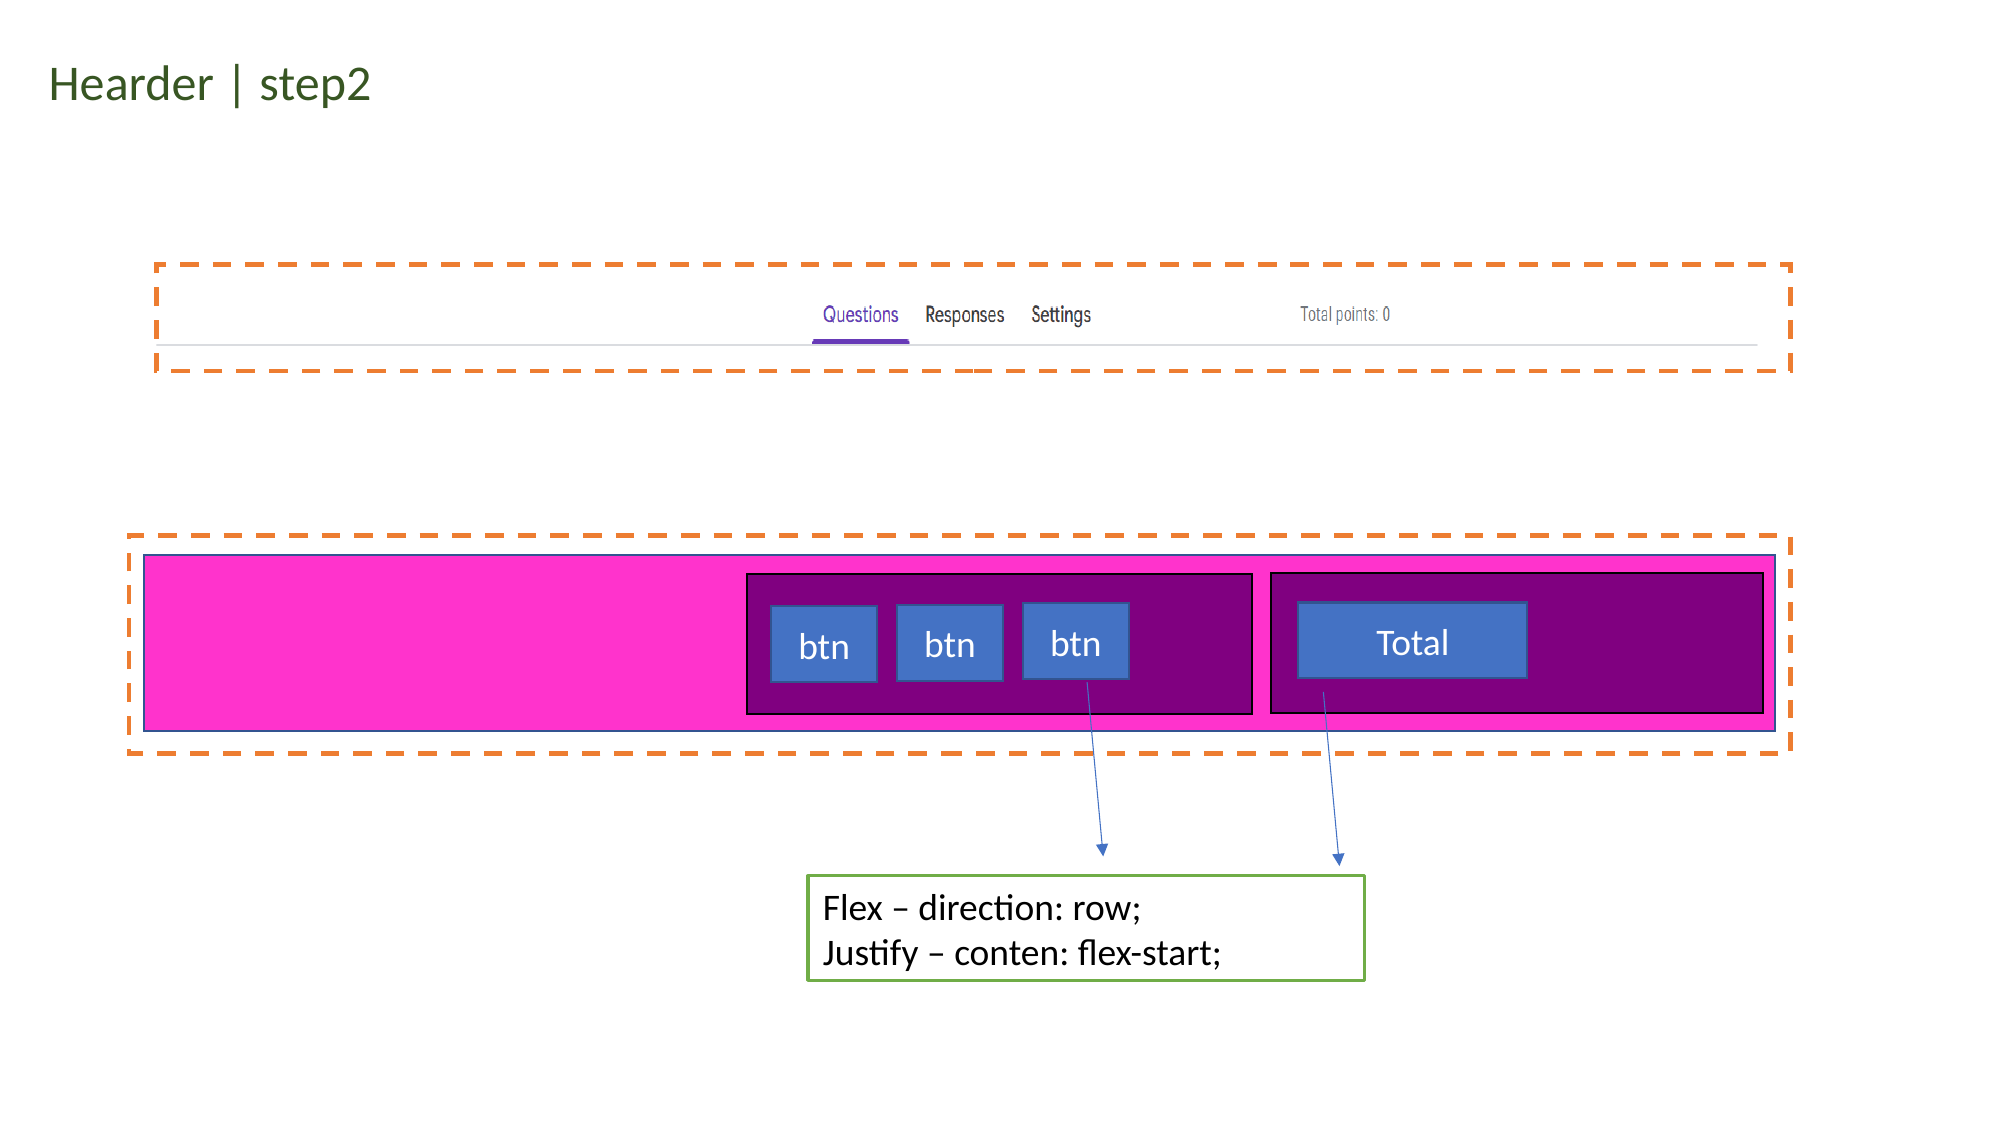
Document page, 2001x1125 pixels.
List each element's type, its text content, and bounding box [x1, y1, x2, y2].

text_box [1087, 682, 1104, 857]
text_box Hearder | step2 [33, 43, 531, 119]
text_box [155, 263, 1791, 372]
text_box [128, 534, 1791, 754]
text_box btn [896, 604, 1004, 682]
text_box btn [1022, 602, 1130, 680]
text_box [1323, 691, 1340, 867]
text_box btn [770, 605, 878, 683]
text_box Flex – direction: row; Justify – conten: flex-start; [808, 875, 1365, 981]
text_box Total [1297, 601, 1528, 679]
picture [156, 264, 1763, 346]
